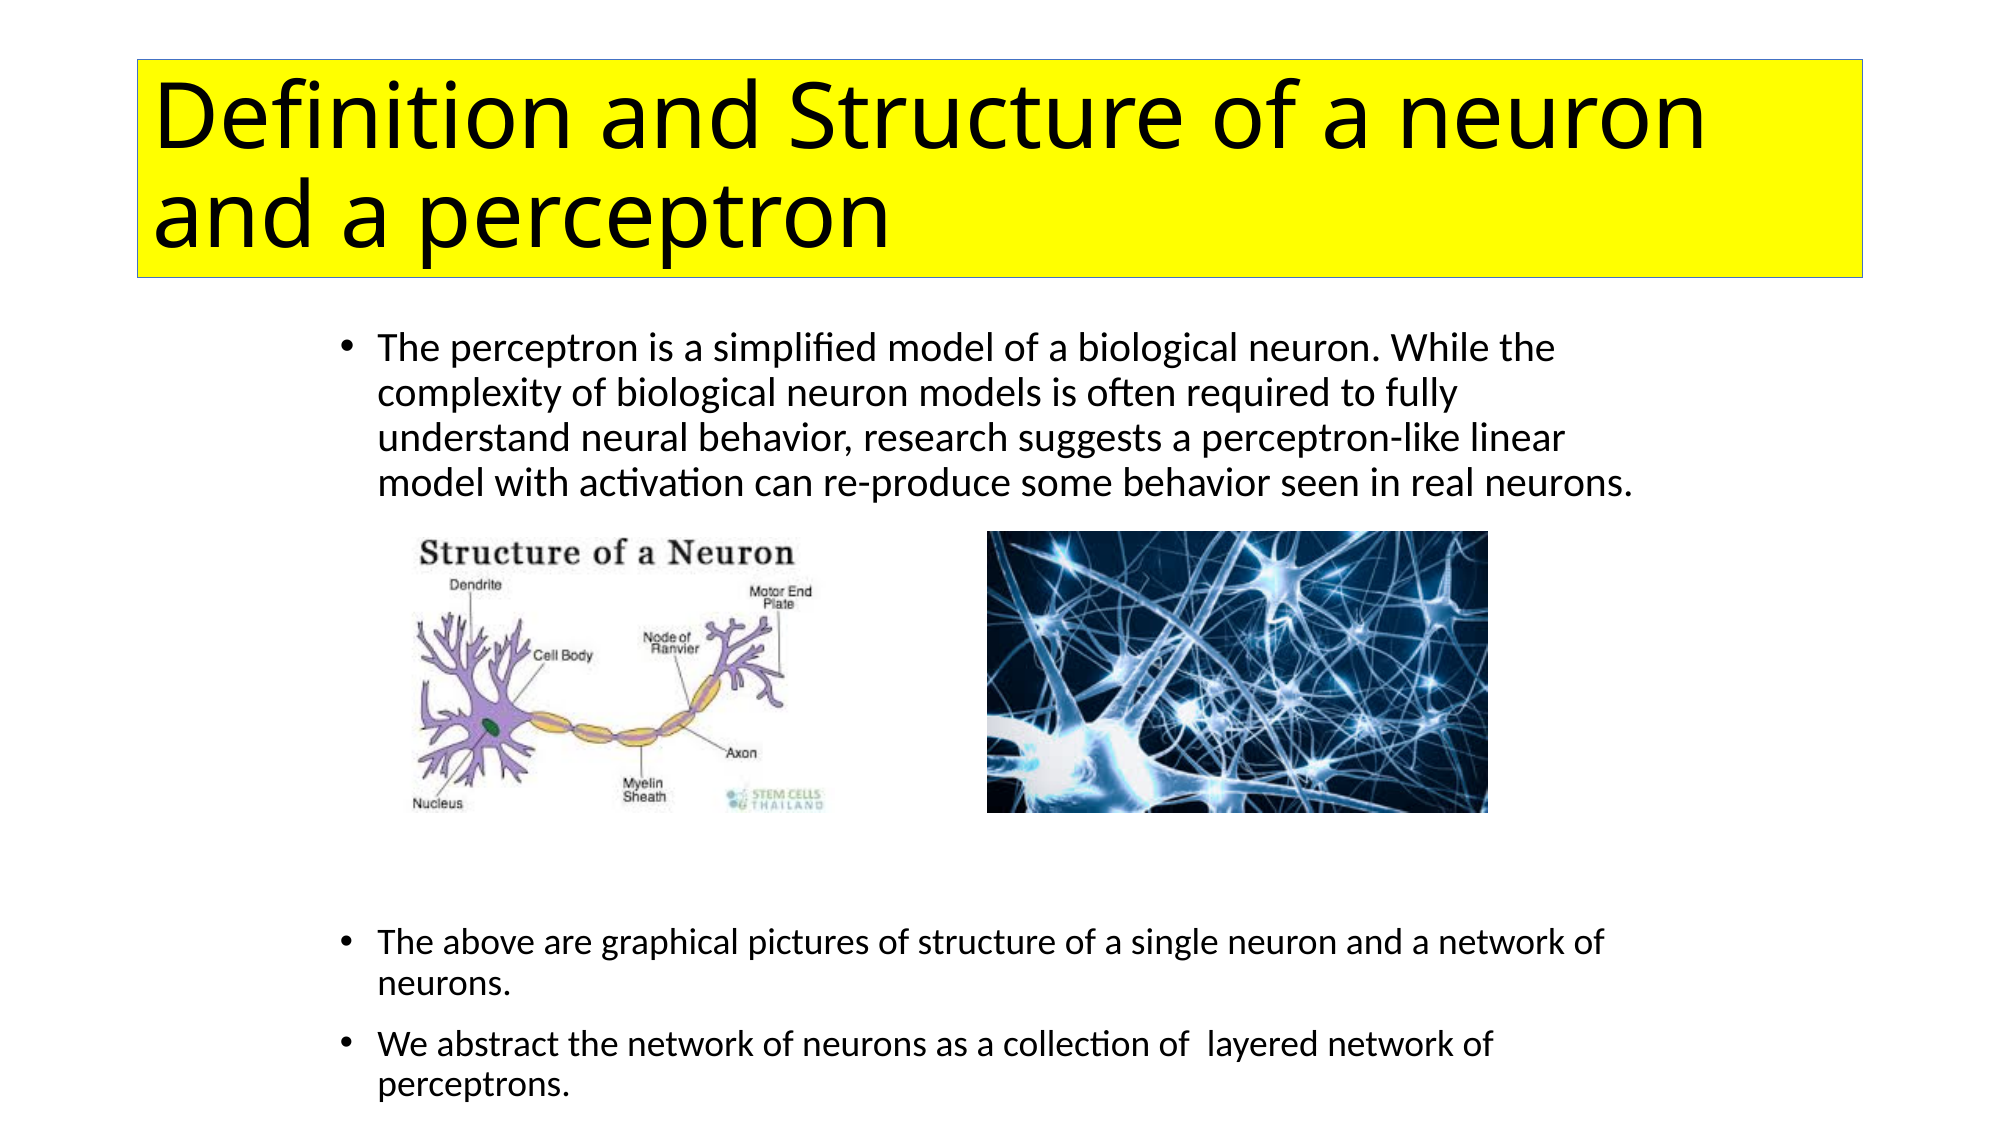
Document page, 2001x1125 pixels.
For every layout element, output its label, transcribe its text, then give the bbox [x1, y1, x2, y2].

picture [387, 537, 835, 813]
list The perceptron is a simplified model of a biological neuron. While the complexity of biological neuron models is often required to fully understand neural behavior, research suggests a perceptron-like linear model with activation can re-produce some behavior seen in real neurons. The above are graphical pictures of structure of a single neuron and a network of neurons. We abstract the network of neurons as a collection of layered network of perceptrons. [324, 317, 1663, 1113]
picture [987, 531, 1488, 813]
title Definition and Structure of a neuron and a perceptron [137, 59, 1863, 278]
